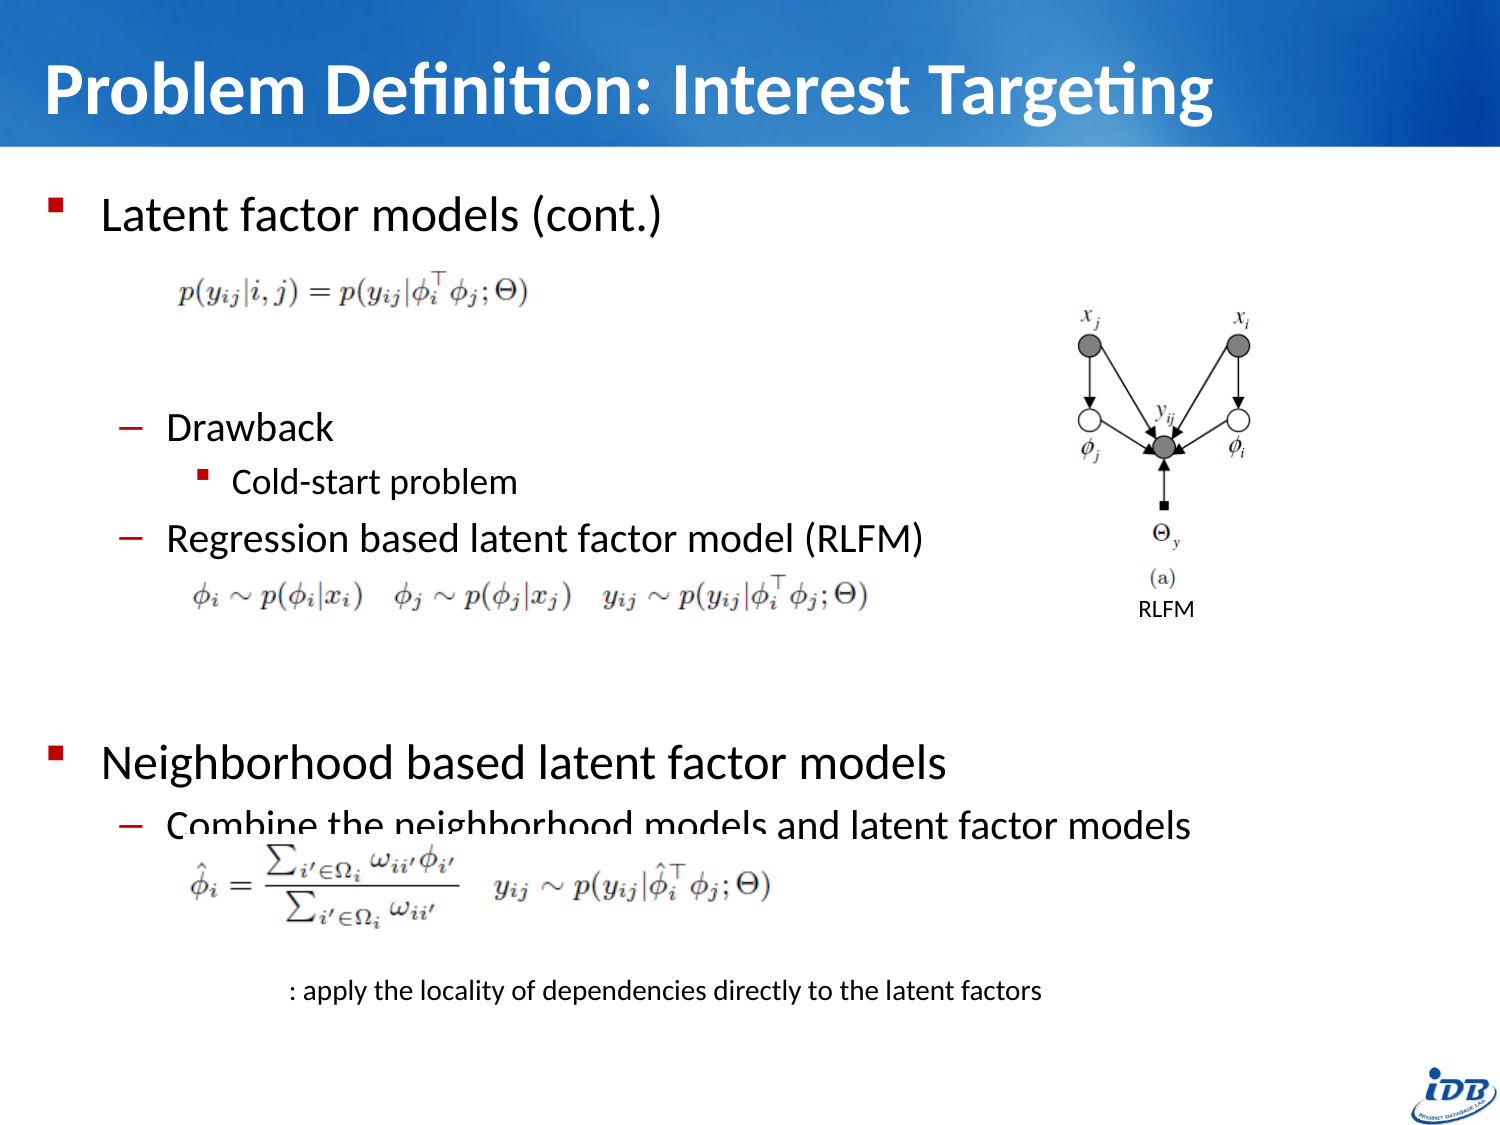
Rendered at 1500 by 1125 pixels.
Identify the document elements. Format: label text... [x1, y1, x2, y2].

list Latent factor models (cont.) Drawback Cold-start problem Regression based latent factor model (RLFM) Neighborhood based latent factor models Combine the neighborhood models and latent factor models [29, 174, 1471, 1071]
title Problem Definition: Interest Targeting [29, 19, 1471, 149]
picture [0, 0, 1500, 1125]
text_box RLFM [1123, 602, 1211, 631]
text_box : apply the locality of dependencies directly to the latent factors [274, 964, 1058, 1014]
